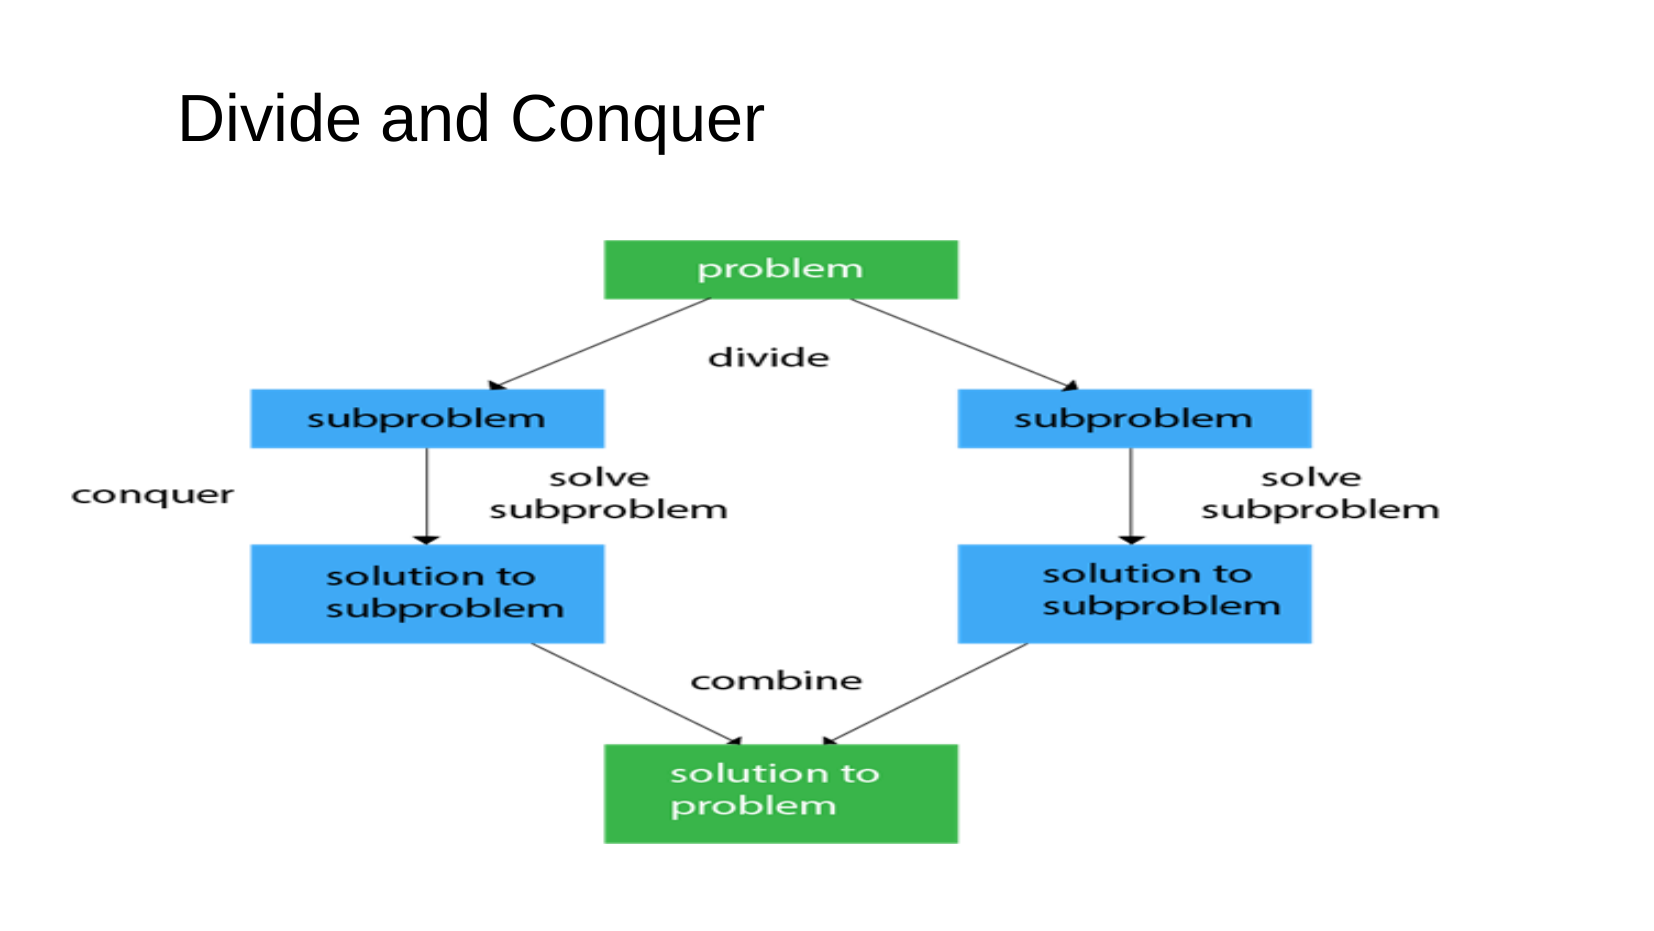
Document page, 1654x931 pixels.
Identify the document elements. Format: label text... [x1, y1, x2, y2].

title Divide and Conquer [177, 37, 1571, 193]
picture [70, 240, 1442, 844]
